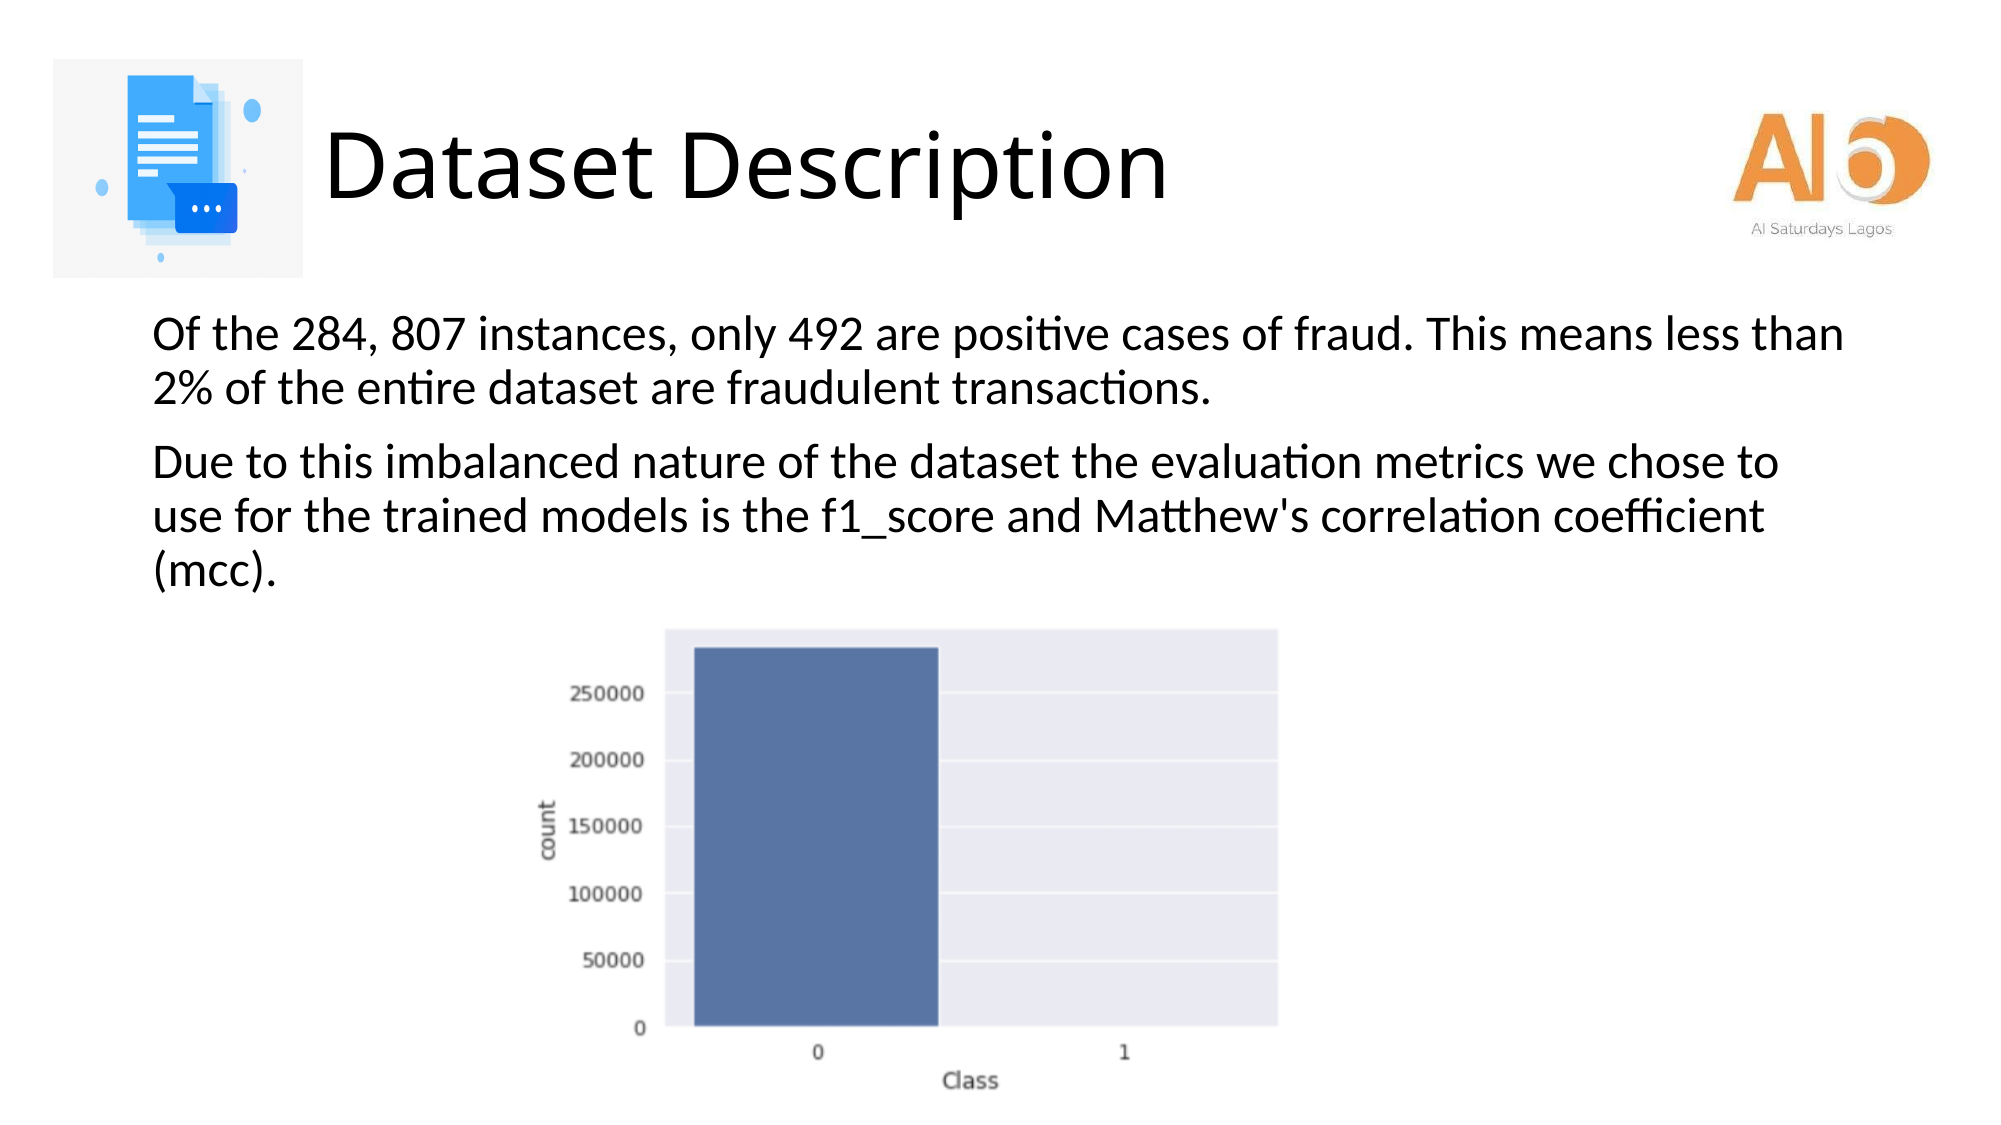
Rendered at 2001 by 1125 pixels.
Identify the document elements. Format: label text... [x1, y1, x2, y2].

list Of the 284, 807 instances, only 492 are positive cases of fraud. This means less than 2% of the entire dataset are fraudulent transactions. Due to this imbalanced nature of the dataset the evaluation metrics we chose to use for the trained models is the f1_score and Matthew's correlation coefficient (mcc). [137, 299, 1863, 598]
picture [1672, 33, 2000, 351]
picture [515, 597, 1317, 1109]
title Dataset Description [307, 59, 1478, 278]
picture [53, 59, 303, 278]
